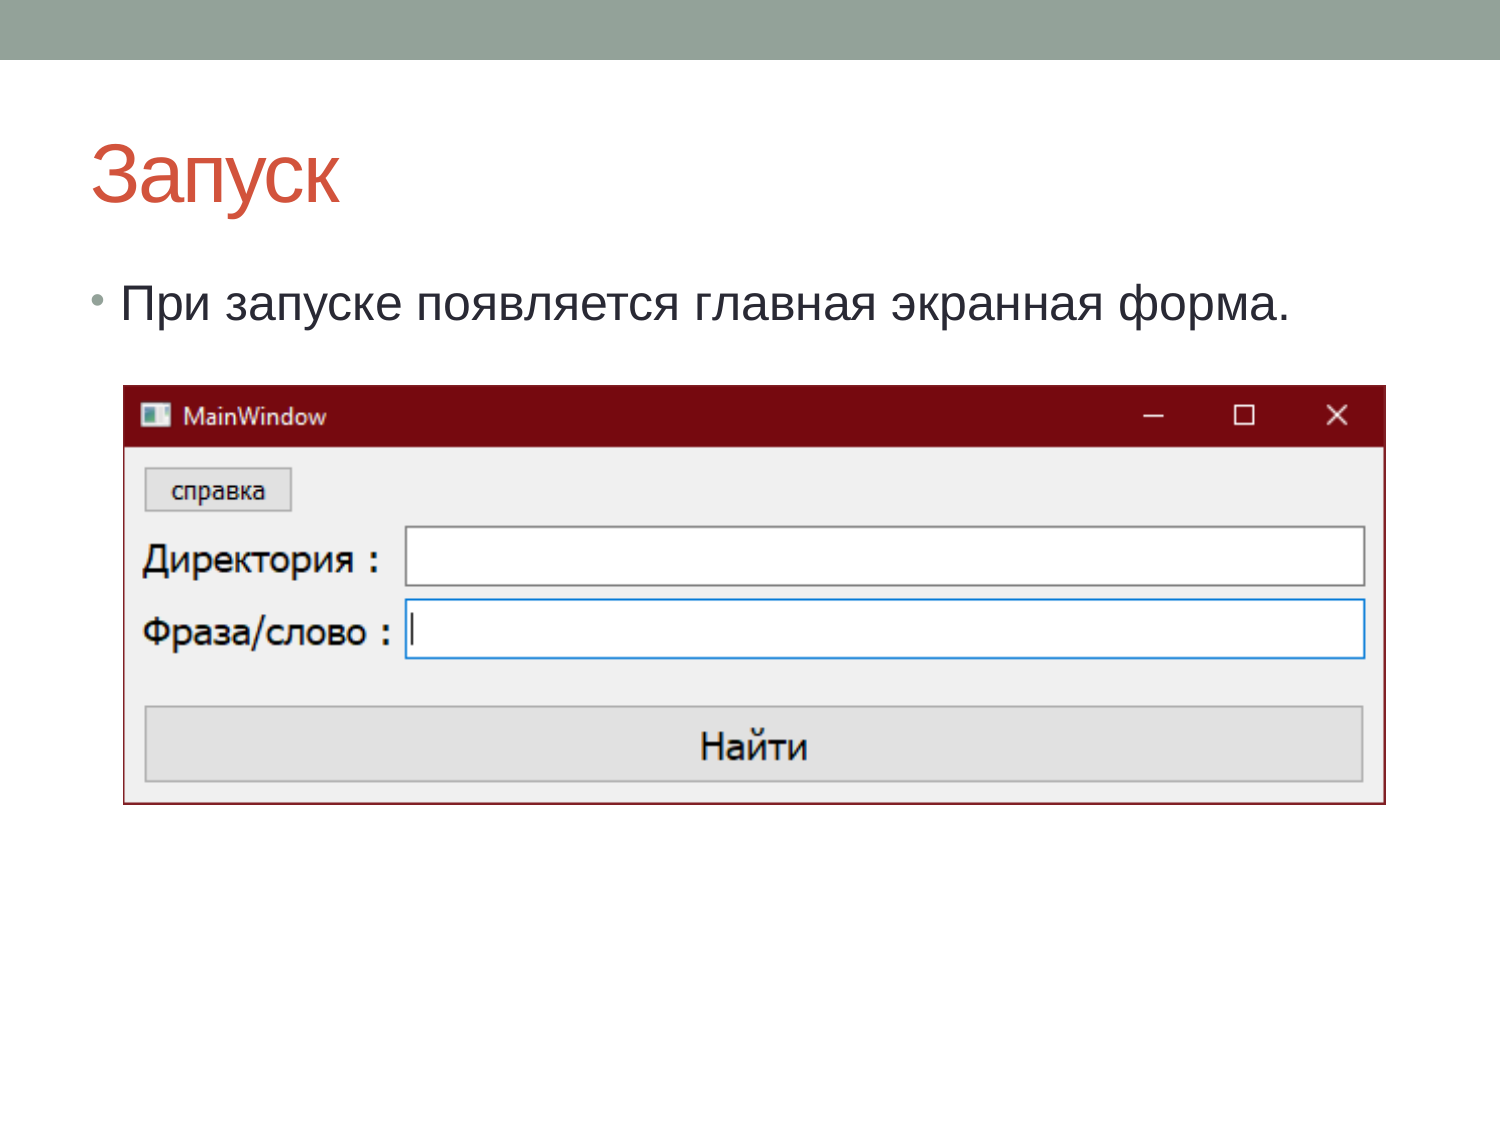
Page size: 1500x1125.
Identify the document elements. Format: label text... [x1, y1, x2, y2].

title Запуск [75, 87, 1425, 250]
list При запуске появляется главная экранная форма. [75, 262, 1425, 1063]
picture [123, 385, 1386, 805]
